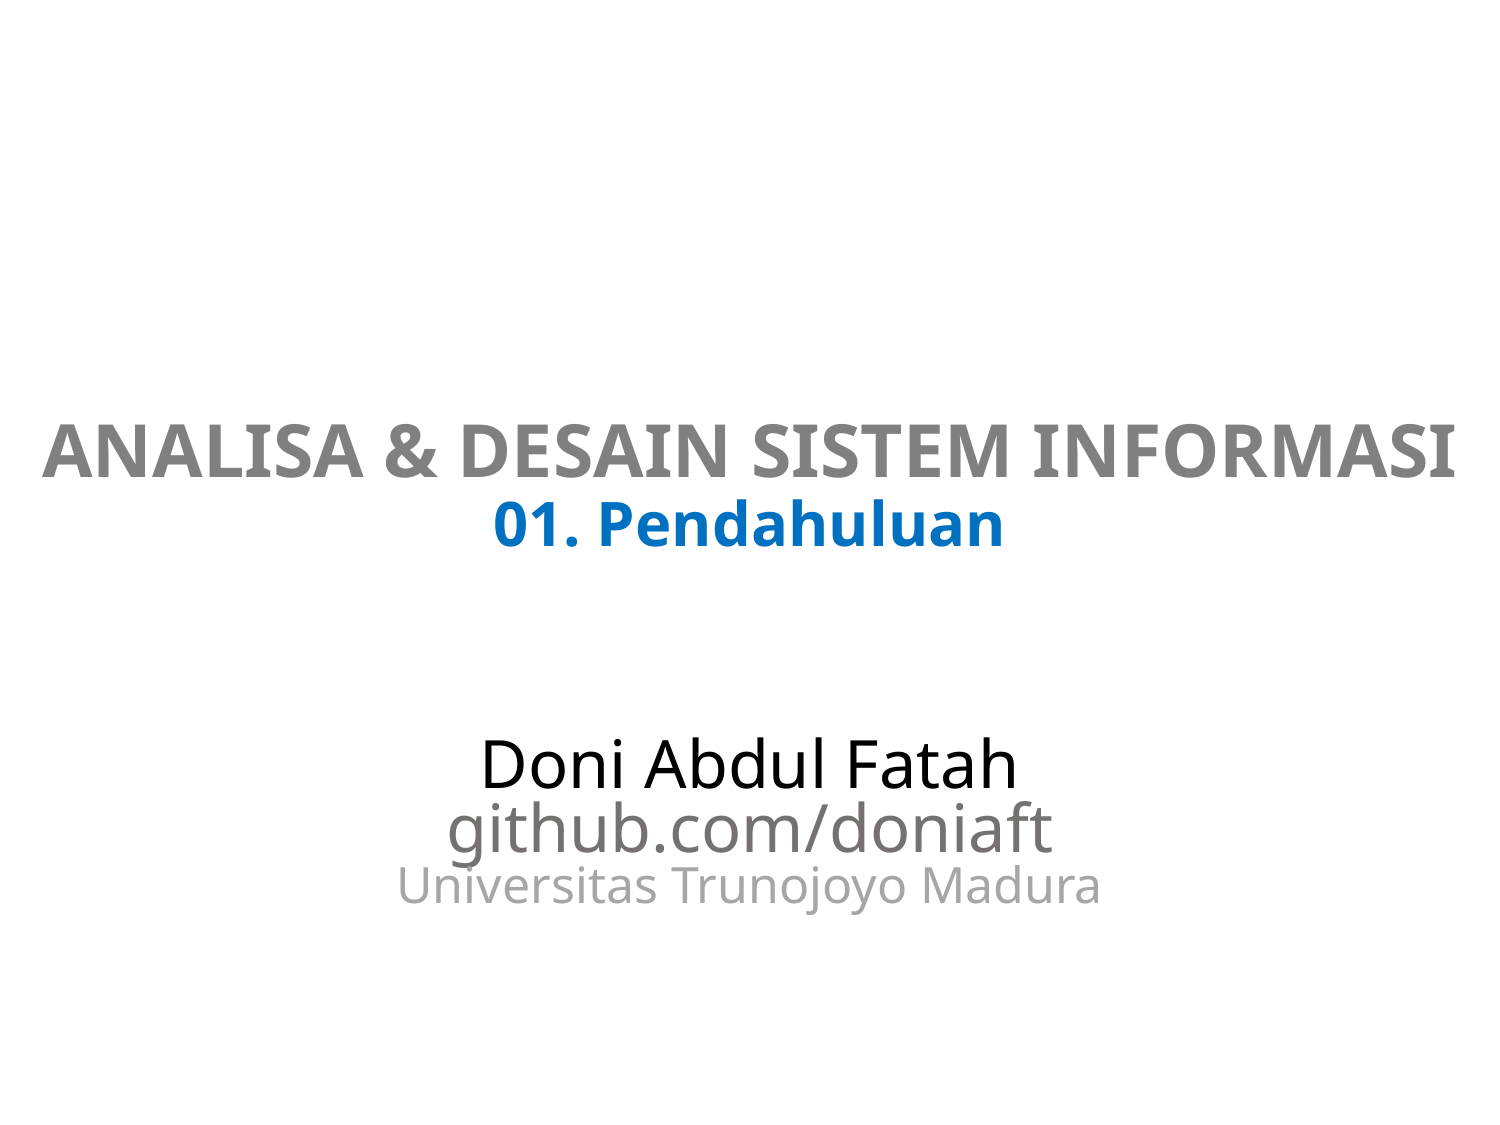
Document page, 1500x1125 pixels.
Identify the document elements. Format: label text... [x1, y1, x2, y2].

subtitle Doni Abdul Fatah github.com/doniaft Universitas Trunojoyo Madura [103, 730, 1397, 1002]
title ANALISA & DESAIN SISTEM INFORMASI 01. Pendahuluan [14, 338, 1486, 568]
